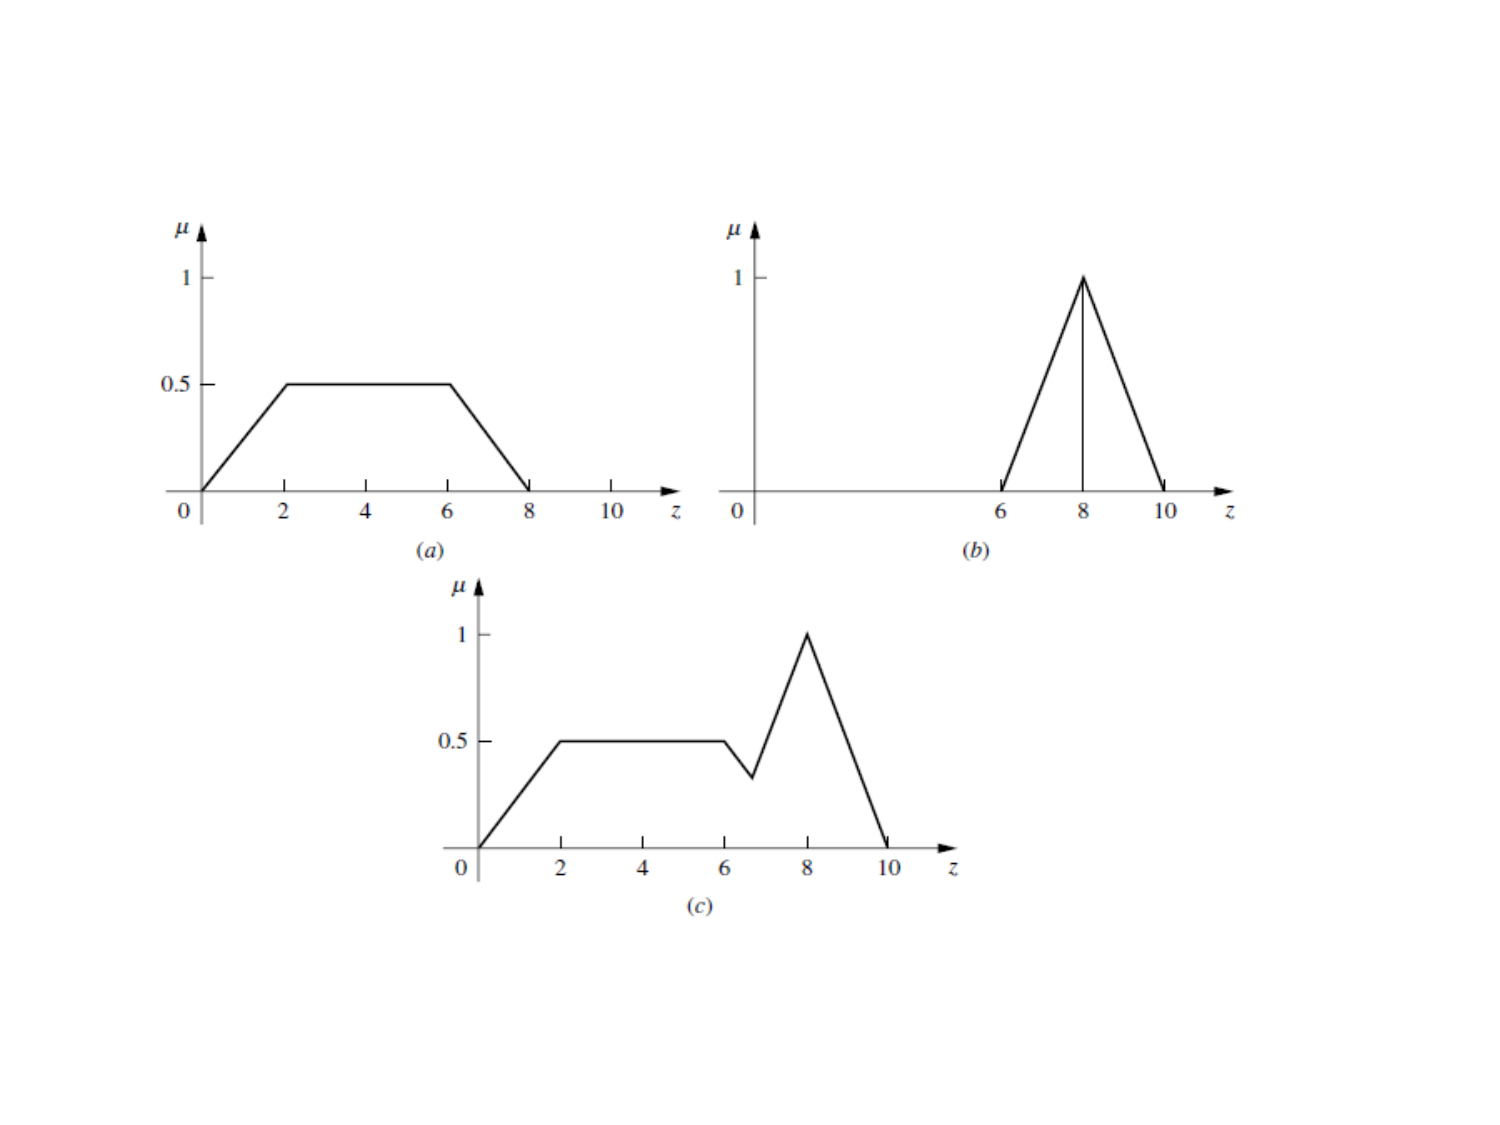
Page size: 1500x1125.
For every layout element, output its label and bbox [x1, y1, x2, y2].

picture [112, 179, 1314, 946]
